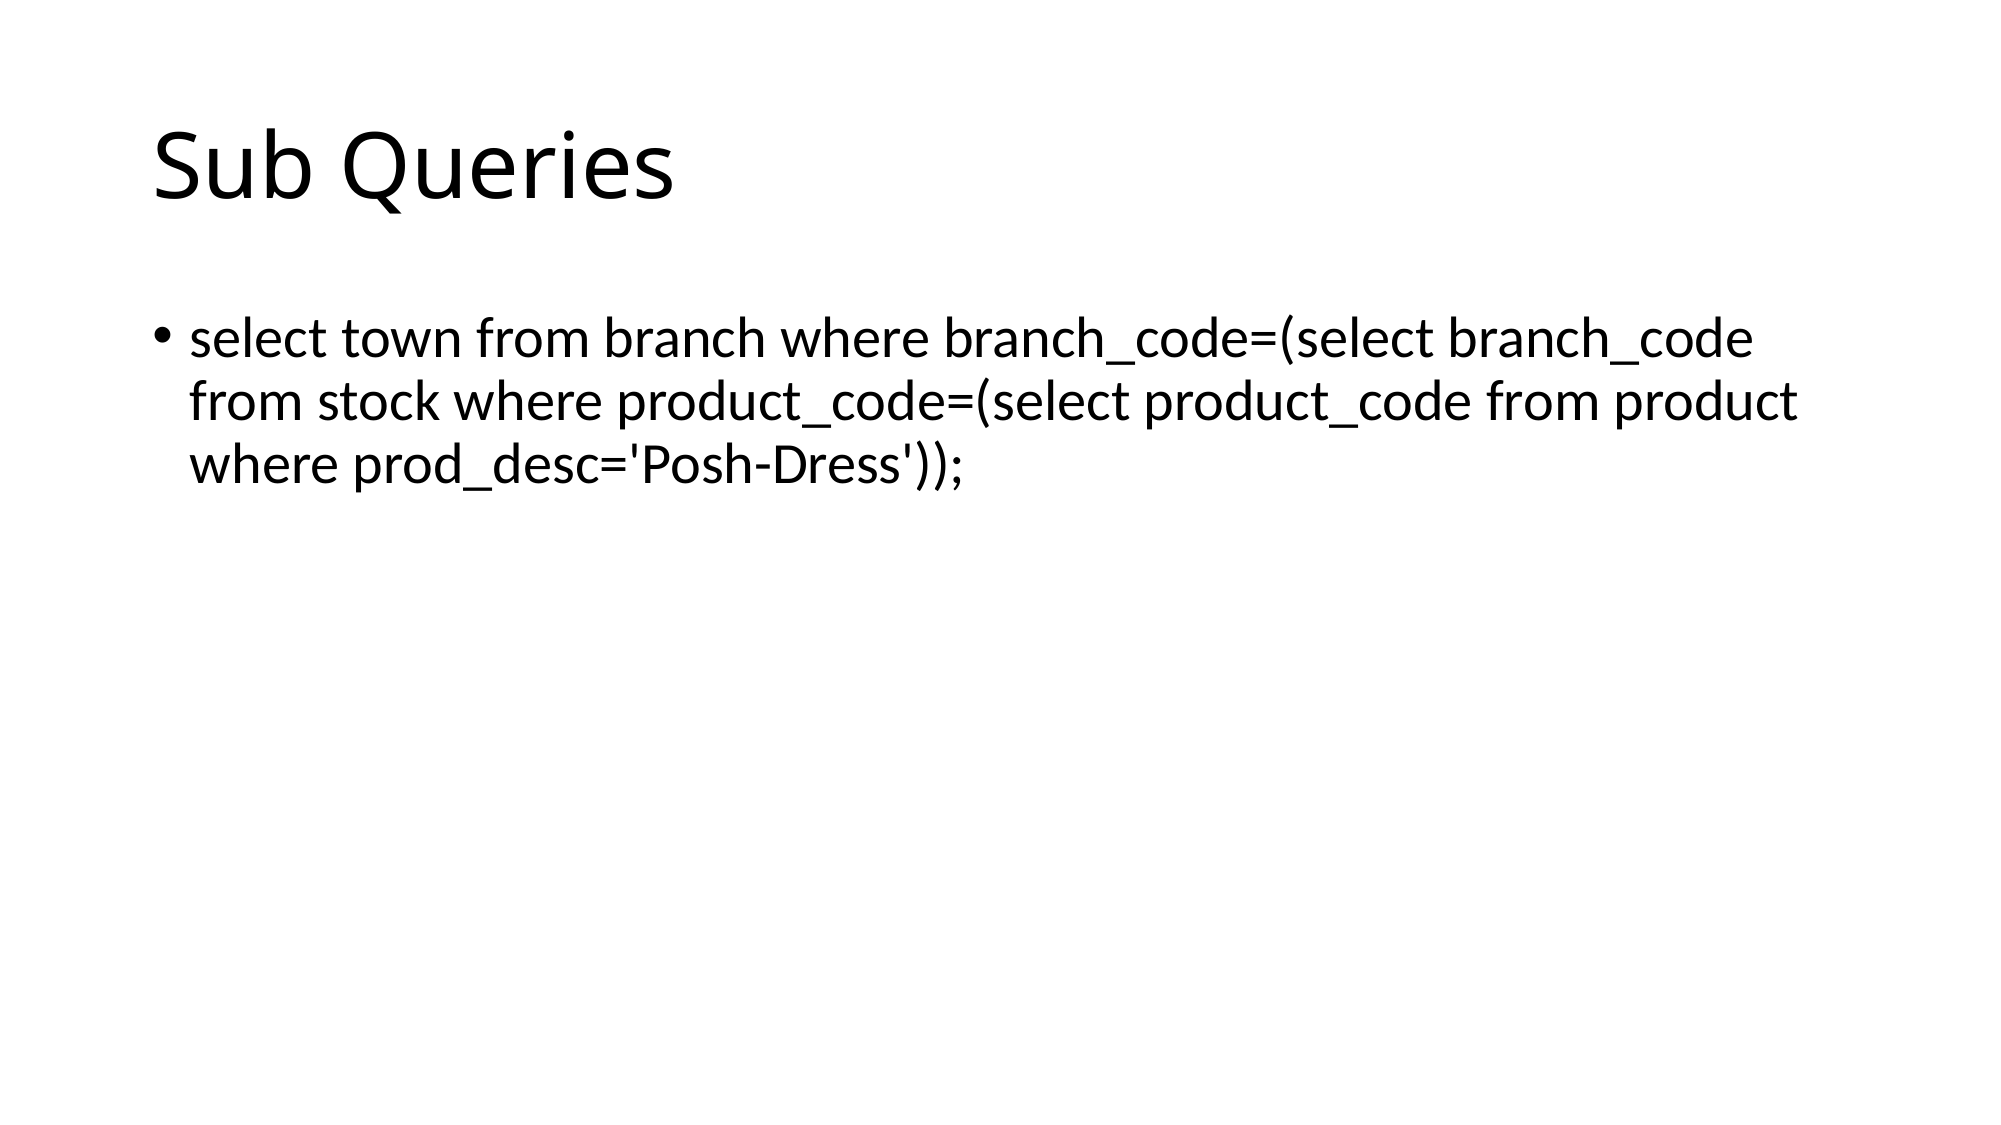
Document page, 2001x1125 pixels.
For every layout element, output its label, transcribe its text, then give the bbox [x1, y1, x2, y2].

title Sub Queries [137, 59, 1863, 278]
list select town from branch where branch_code=(select branch_code from stock where product_code=(select product_code from product where prod_desc='Posh-Dress')); [137, 299, 1863, 1014]
